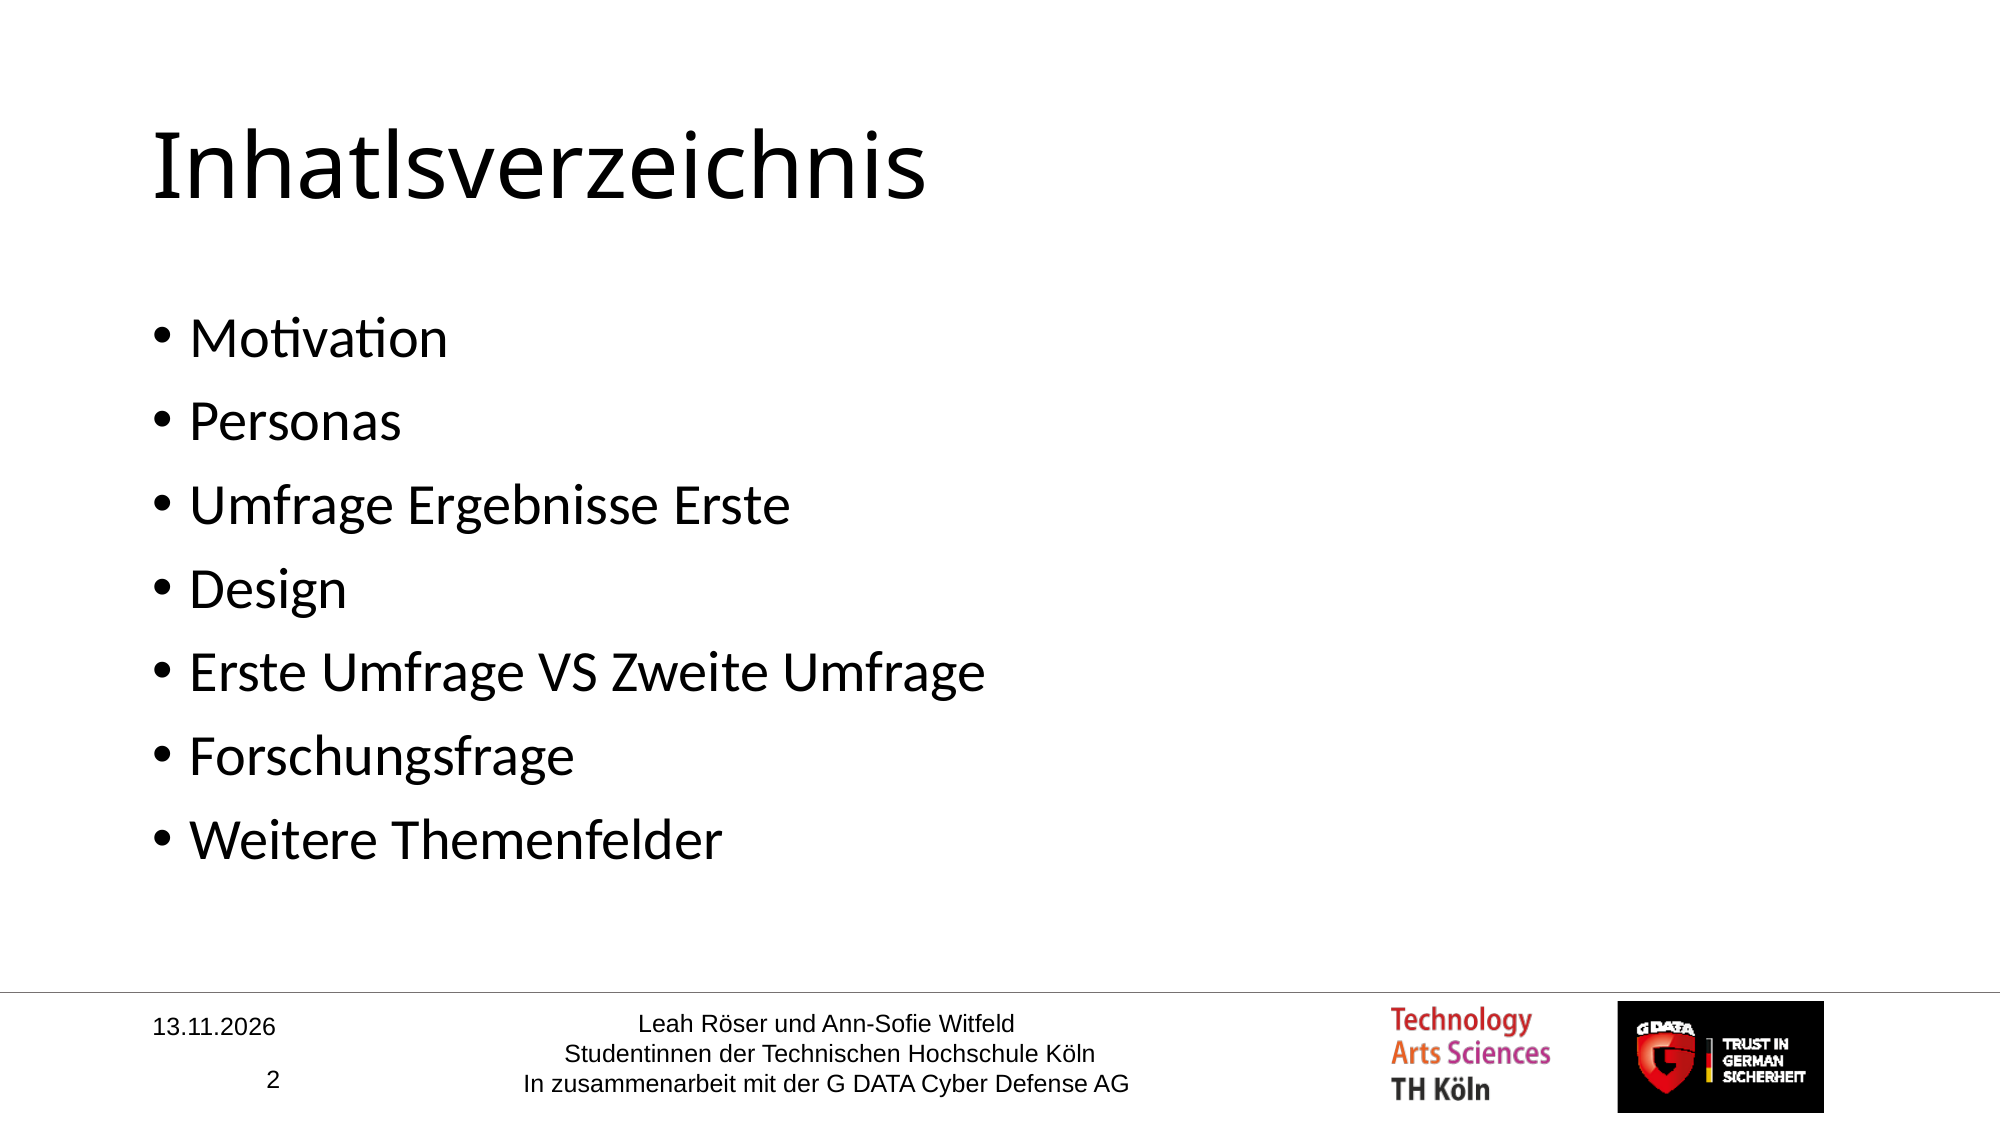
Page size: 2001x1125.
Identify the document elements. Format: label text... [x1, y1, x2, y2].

picture [1391, 1001, 1564, 1111]
footer Leah Röser und Ann-Sofie Witfeld Studentinnen der Technischen Hochschule Köln In zusammenarbeit mit der G DATA Cyber Defense AG [323, 1001, 1338, 1103]
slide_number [137, 1001, 296, 1050]
slide_number 2 [137, 1054, 296, 1103]
title Inhatlsverzeichnis [137, 59, 1863, 278]
list Motivation Personas Umfrage Ergebnisse Erste Design Erste Umfrage VS Zweite Umfrage Forschungsfrage Weitere Themenfelder [137, 299, 1863, 980]
